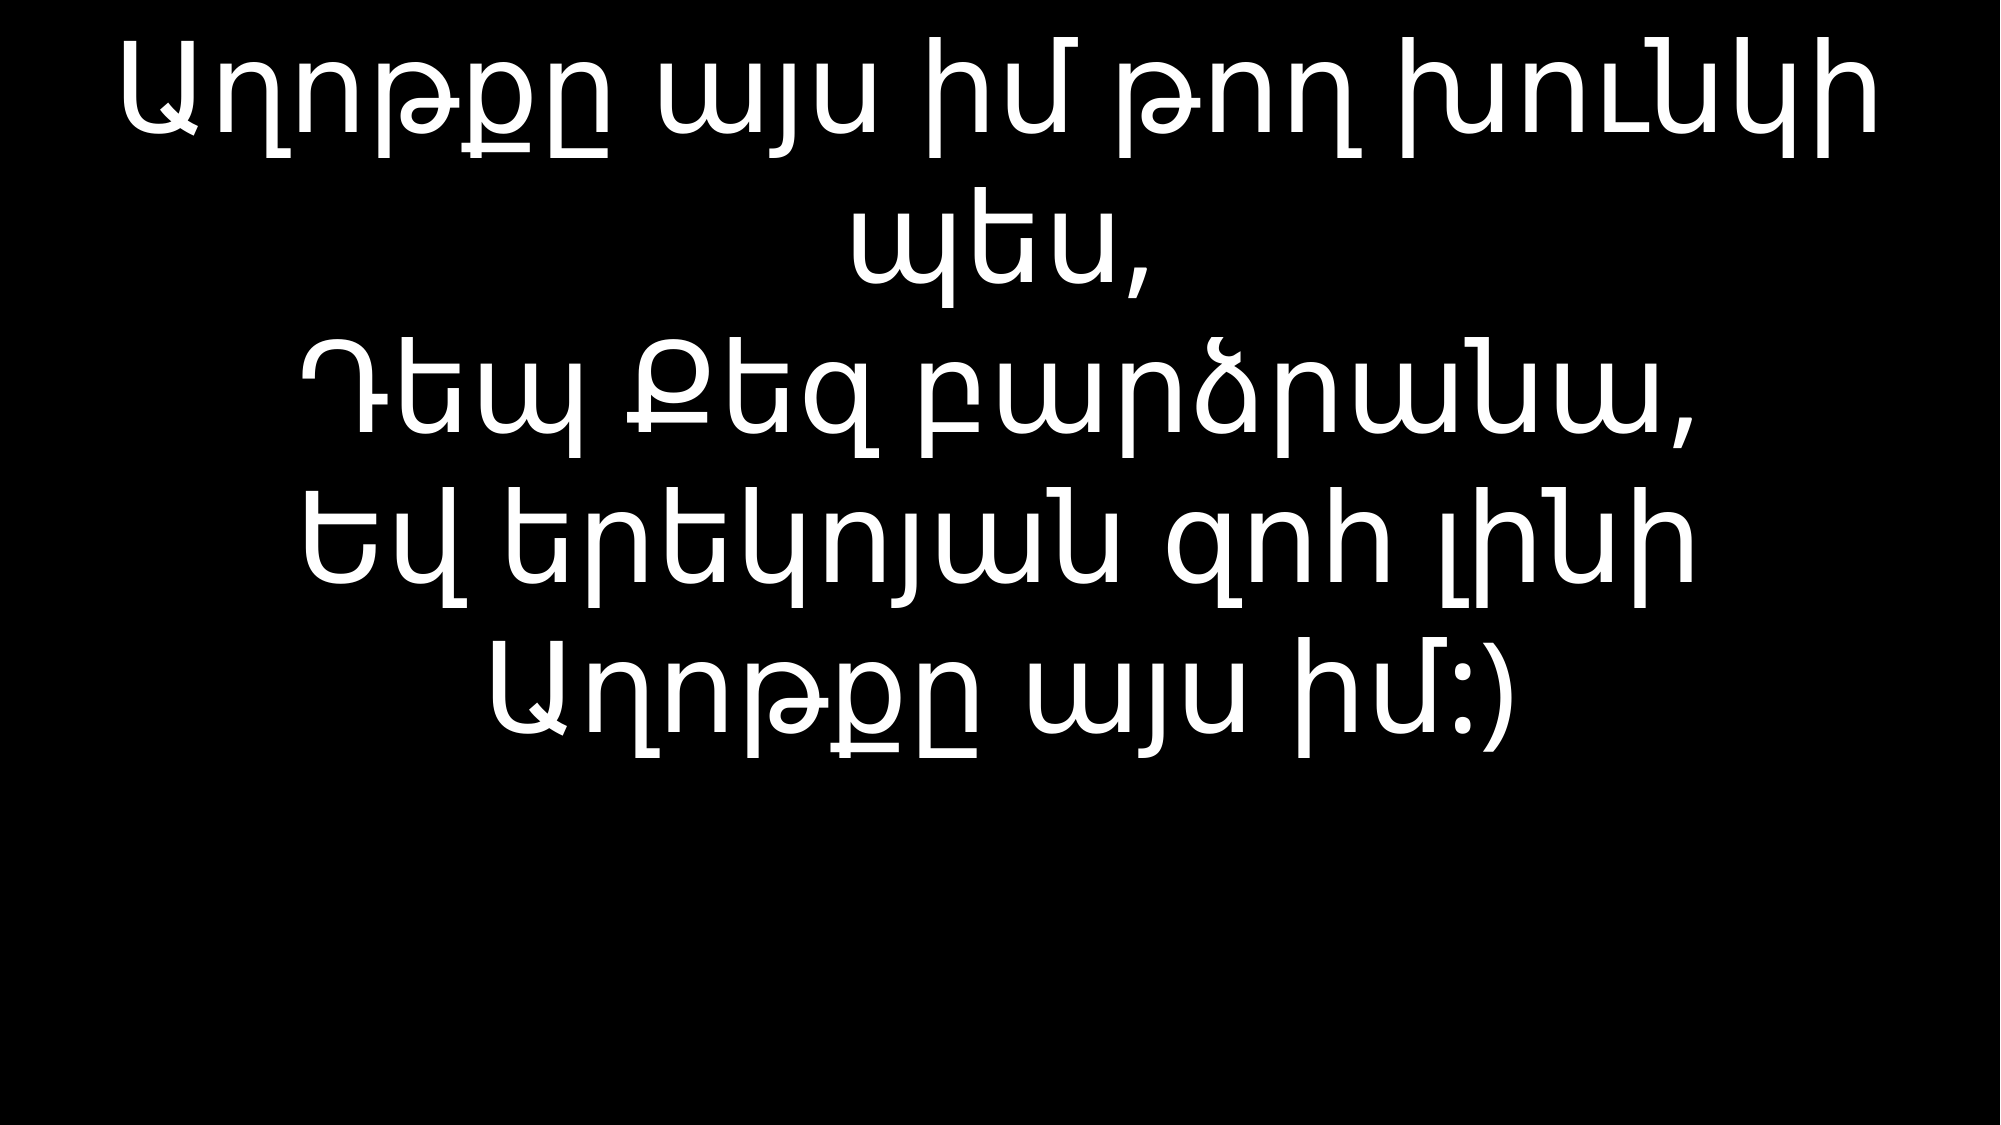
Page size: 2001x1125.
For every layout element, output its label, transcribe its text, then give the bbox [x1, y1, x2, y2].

title Աղոթքը այս իմ թող խունկի պես, Դեպ Քեզ բարձրանա, Եվ երեկոյան զոհ լինի Աղոթքը այս իմ:) [0, 0, 2000, 1125]
